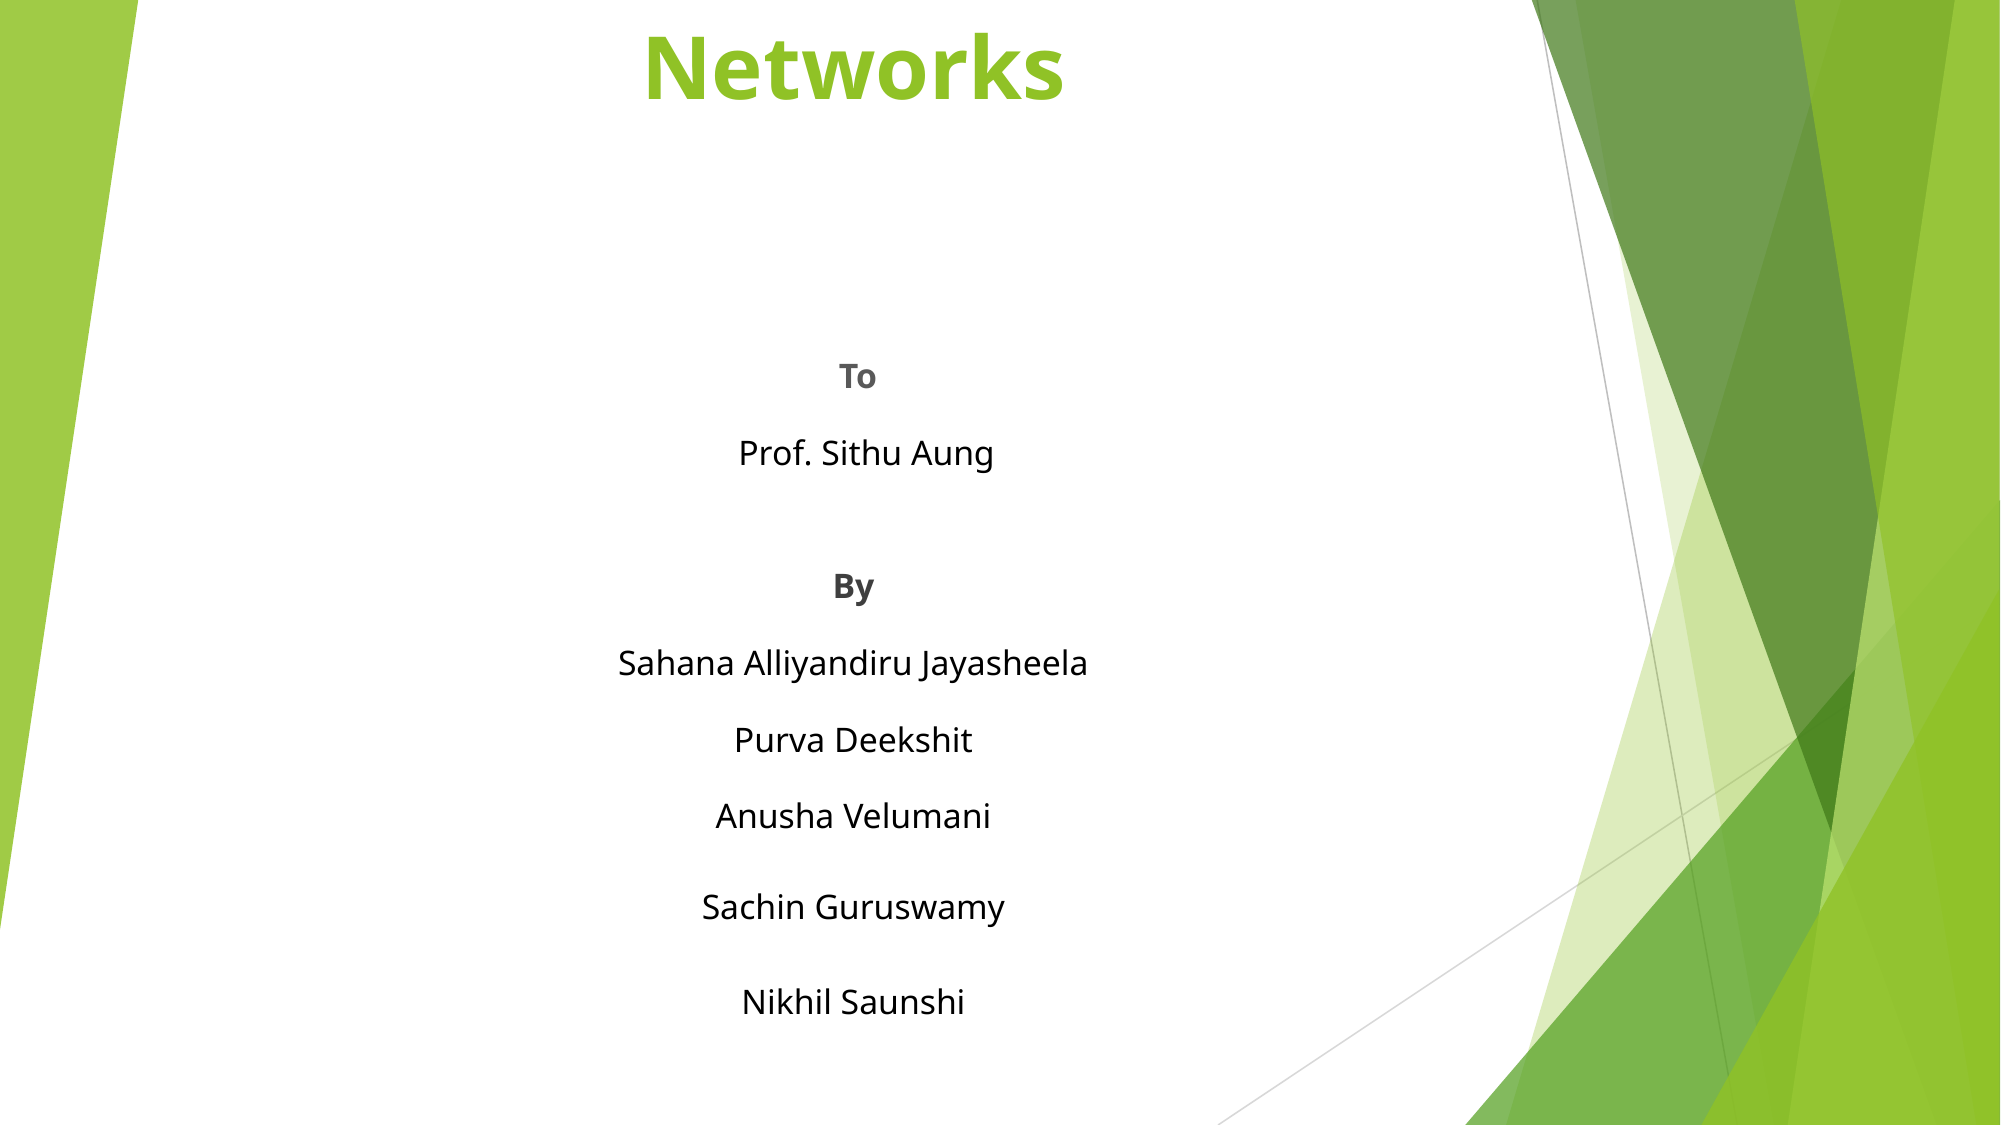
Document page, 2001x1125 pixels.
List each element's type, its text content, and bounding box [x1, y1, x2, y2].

subtitle To Prof. Sithu Aung By Sahana Alliyandiru Jayasheela Purva Deekshit Anusha Velumani Sachin Guruswamy Nikhil Saunshi [217, 243, 1490, 939]
title Generative Adversarial Networks [145, 26, 1562, 563]
